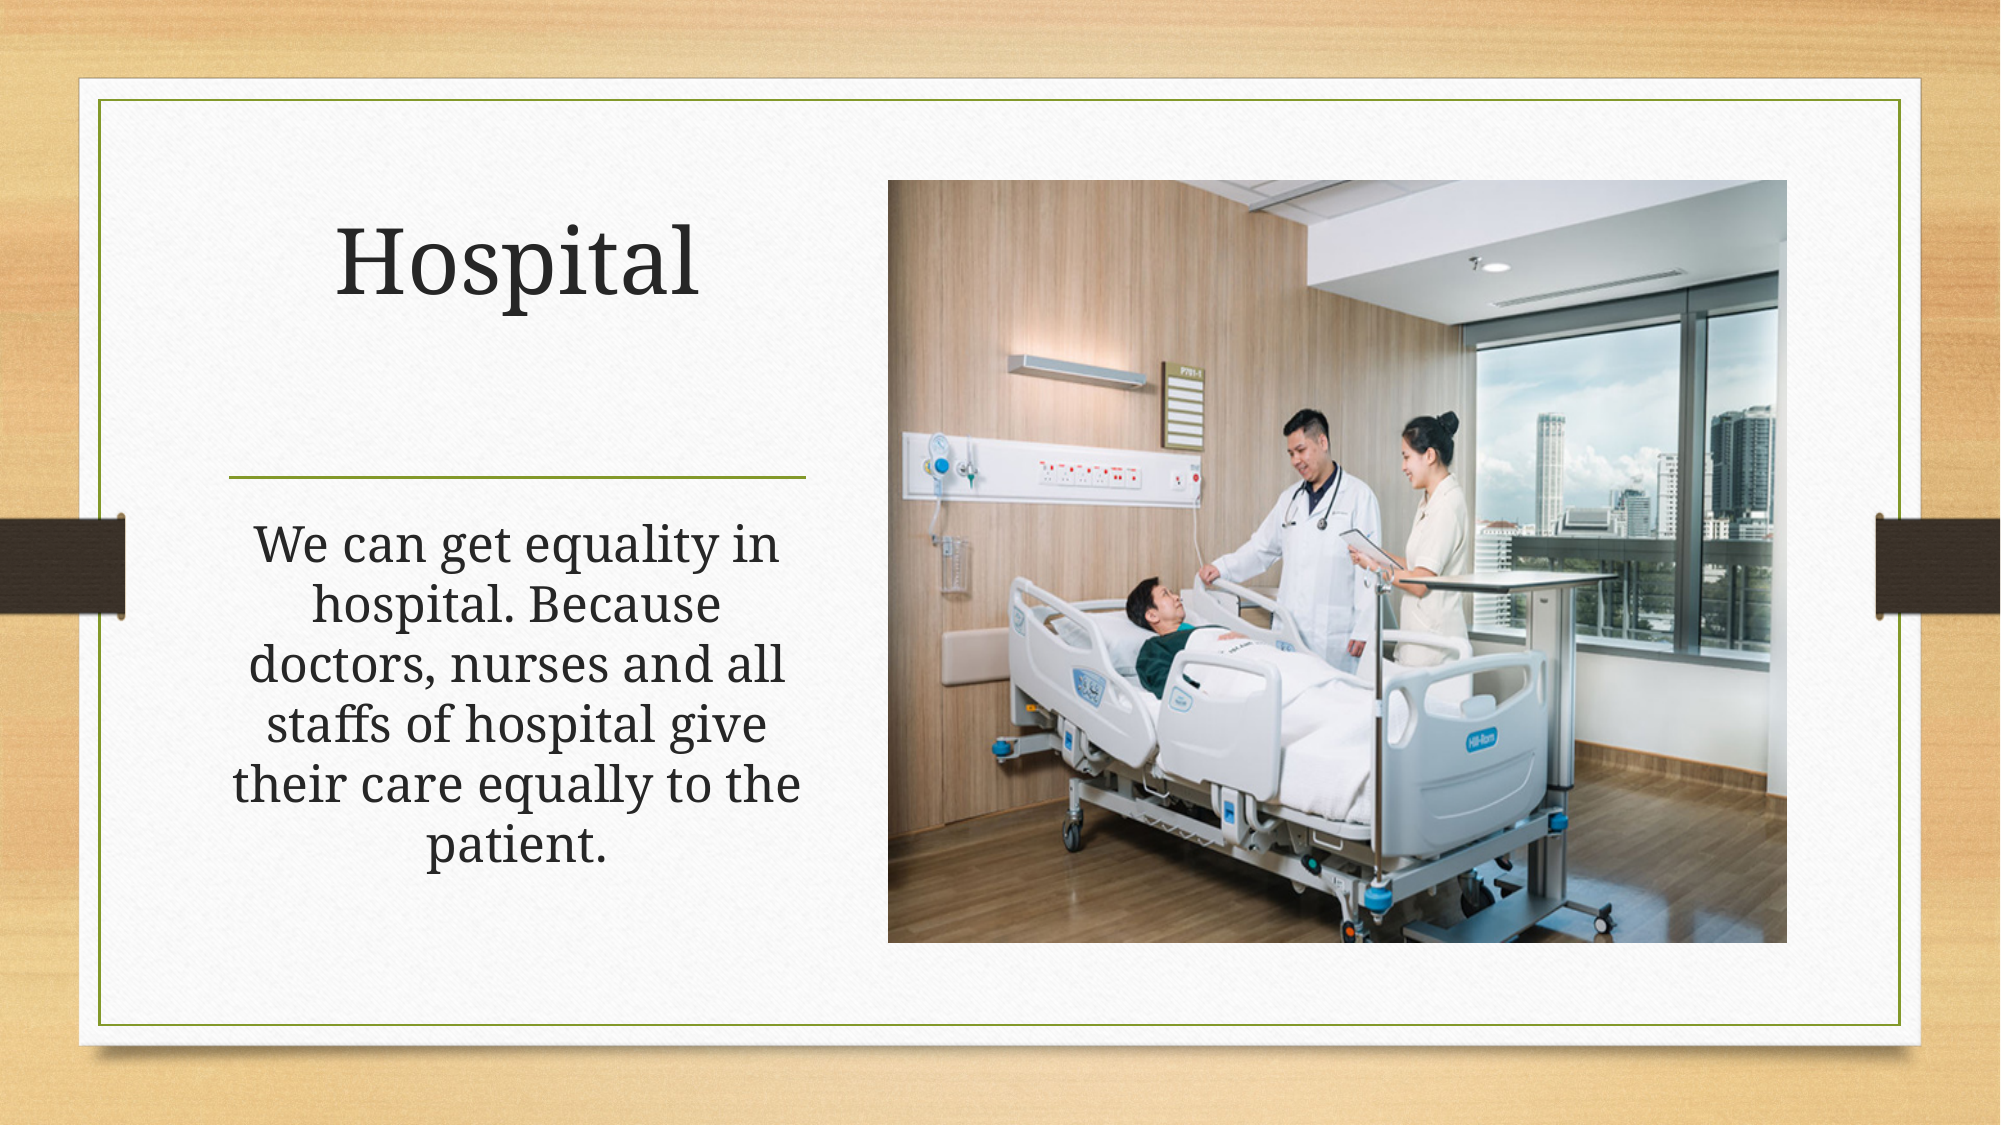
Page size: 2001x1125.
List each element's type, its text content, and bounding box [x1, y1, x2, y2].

picture [0, 0, 2001, 1125]
title Hospital [212, 165, 823, 350]
list We can get equality in hospital. Because doctors, nurses and all staffs of hospital give their care equally to the patient. [212, 504, 823, 905]
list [888, 180, 1787, 943]
